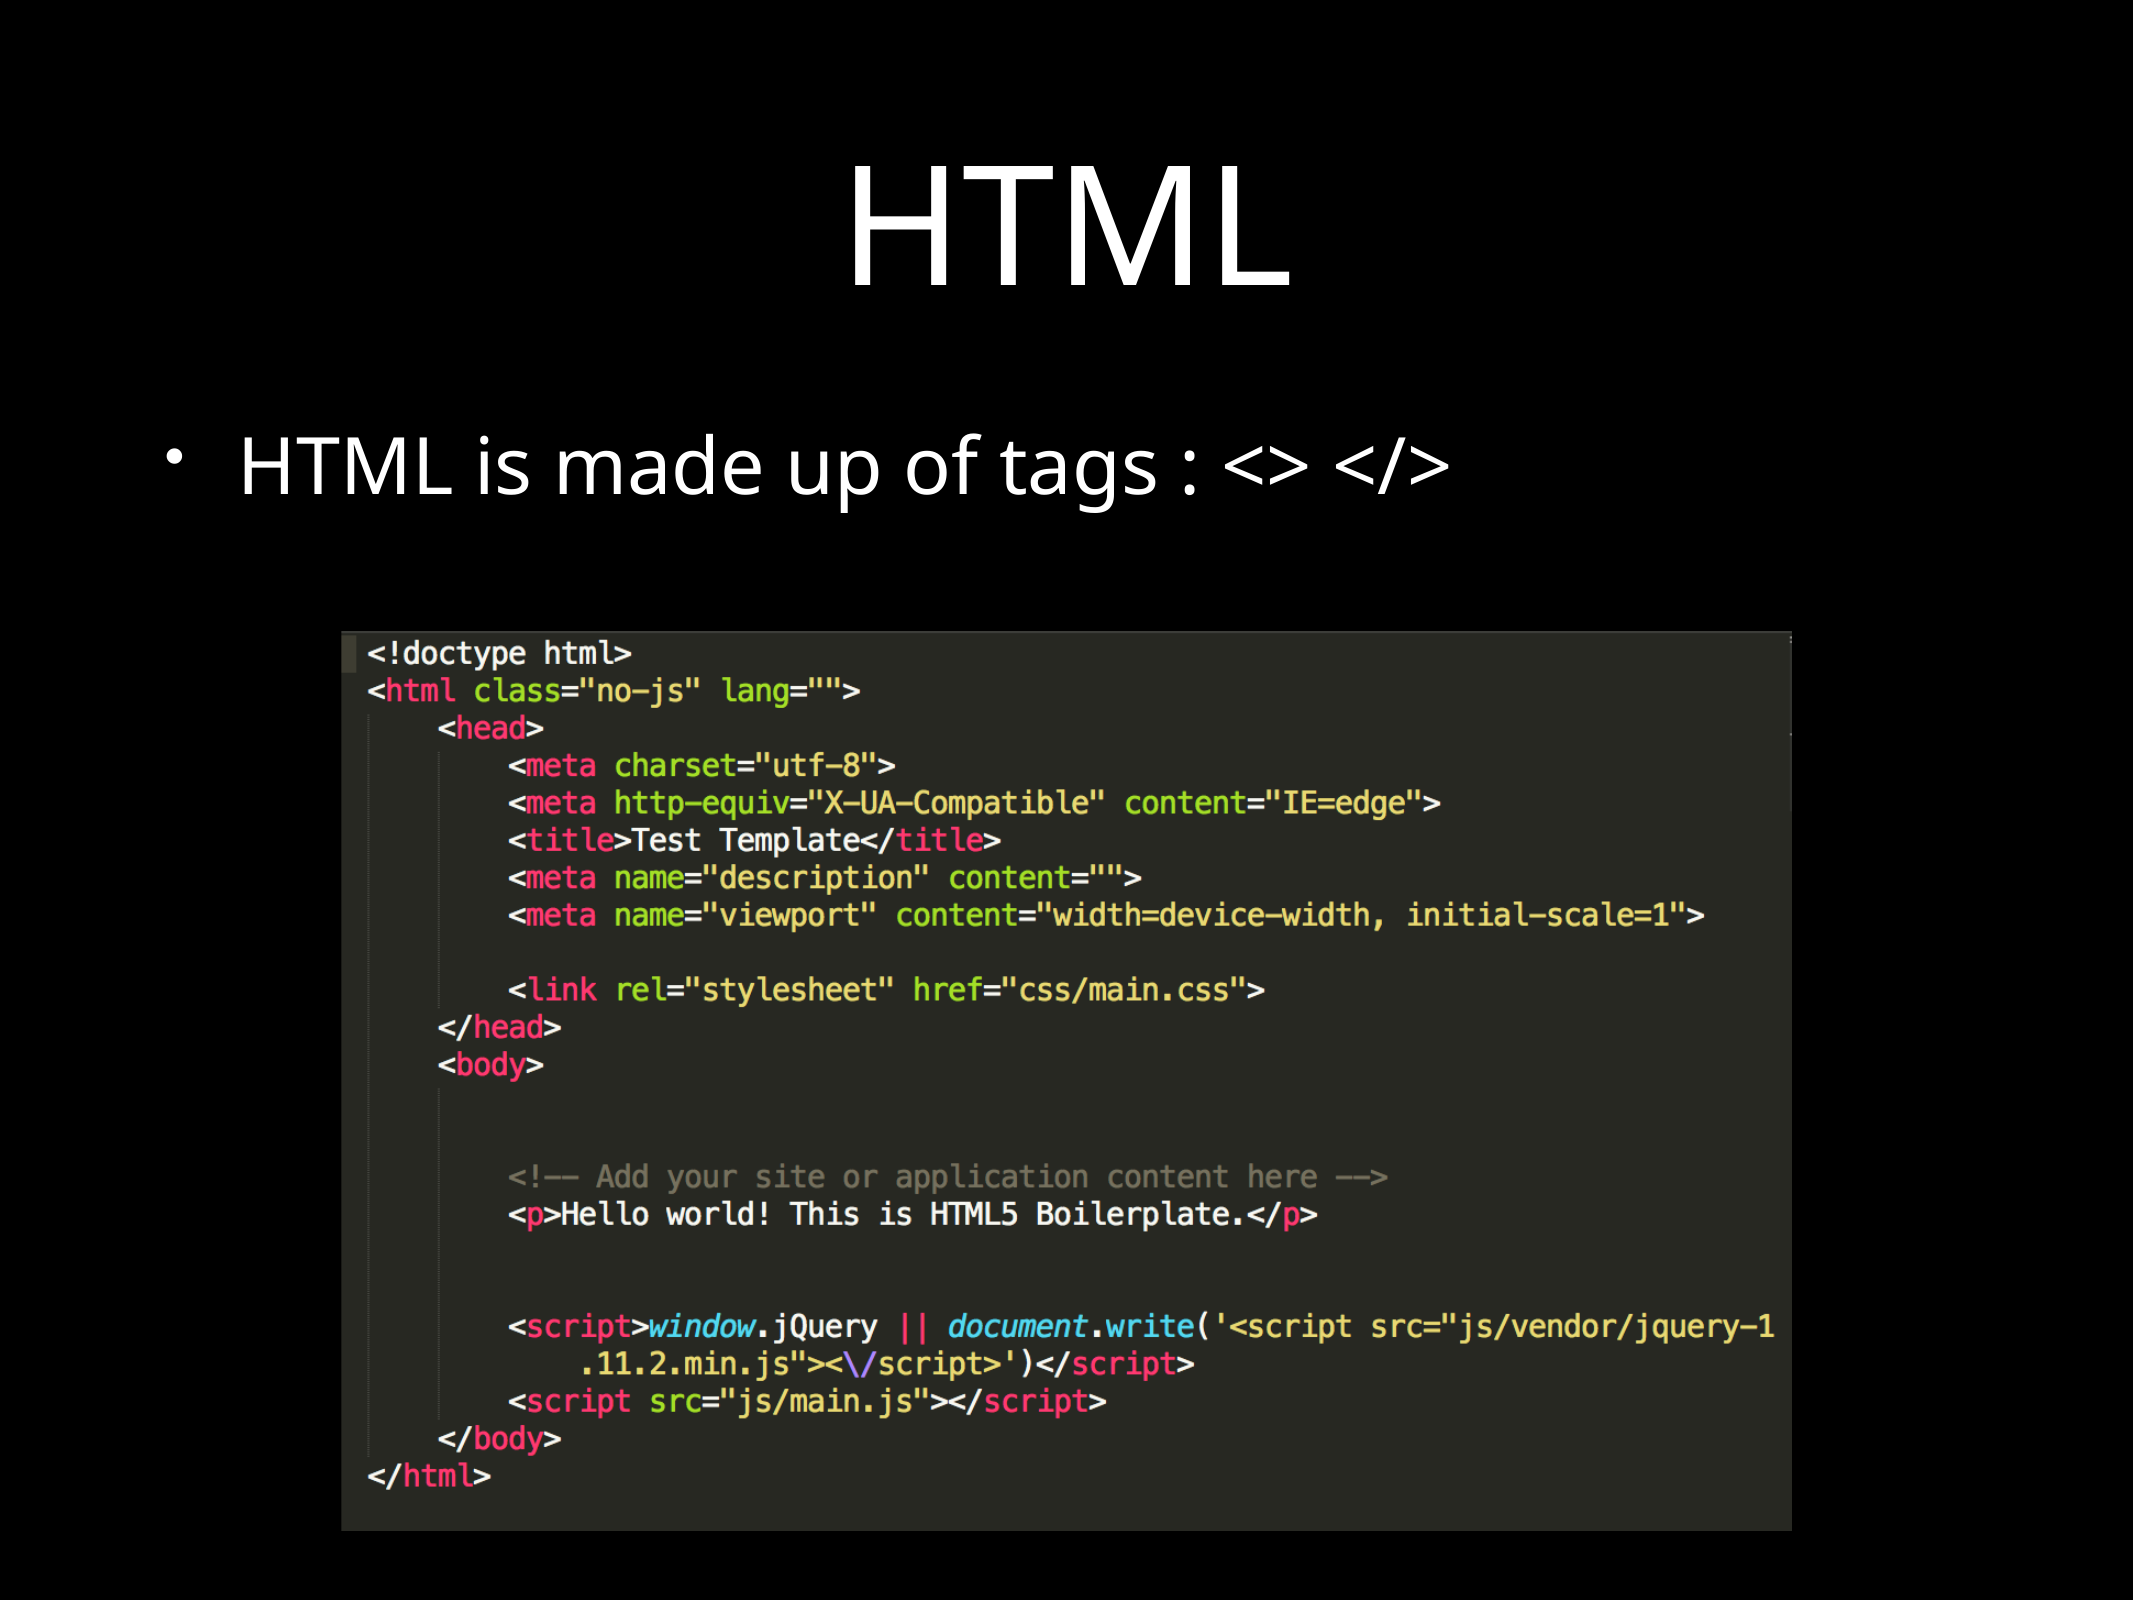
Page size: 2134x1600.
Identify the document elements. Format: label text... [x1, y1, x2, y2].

title HTML [155, 41, 1978, 397]
picture [341, 631, 1793, 1531]
list HTML is made up of tags : <> </> [155, 406, 1978, 1440]
